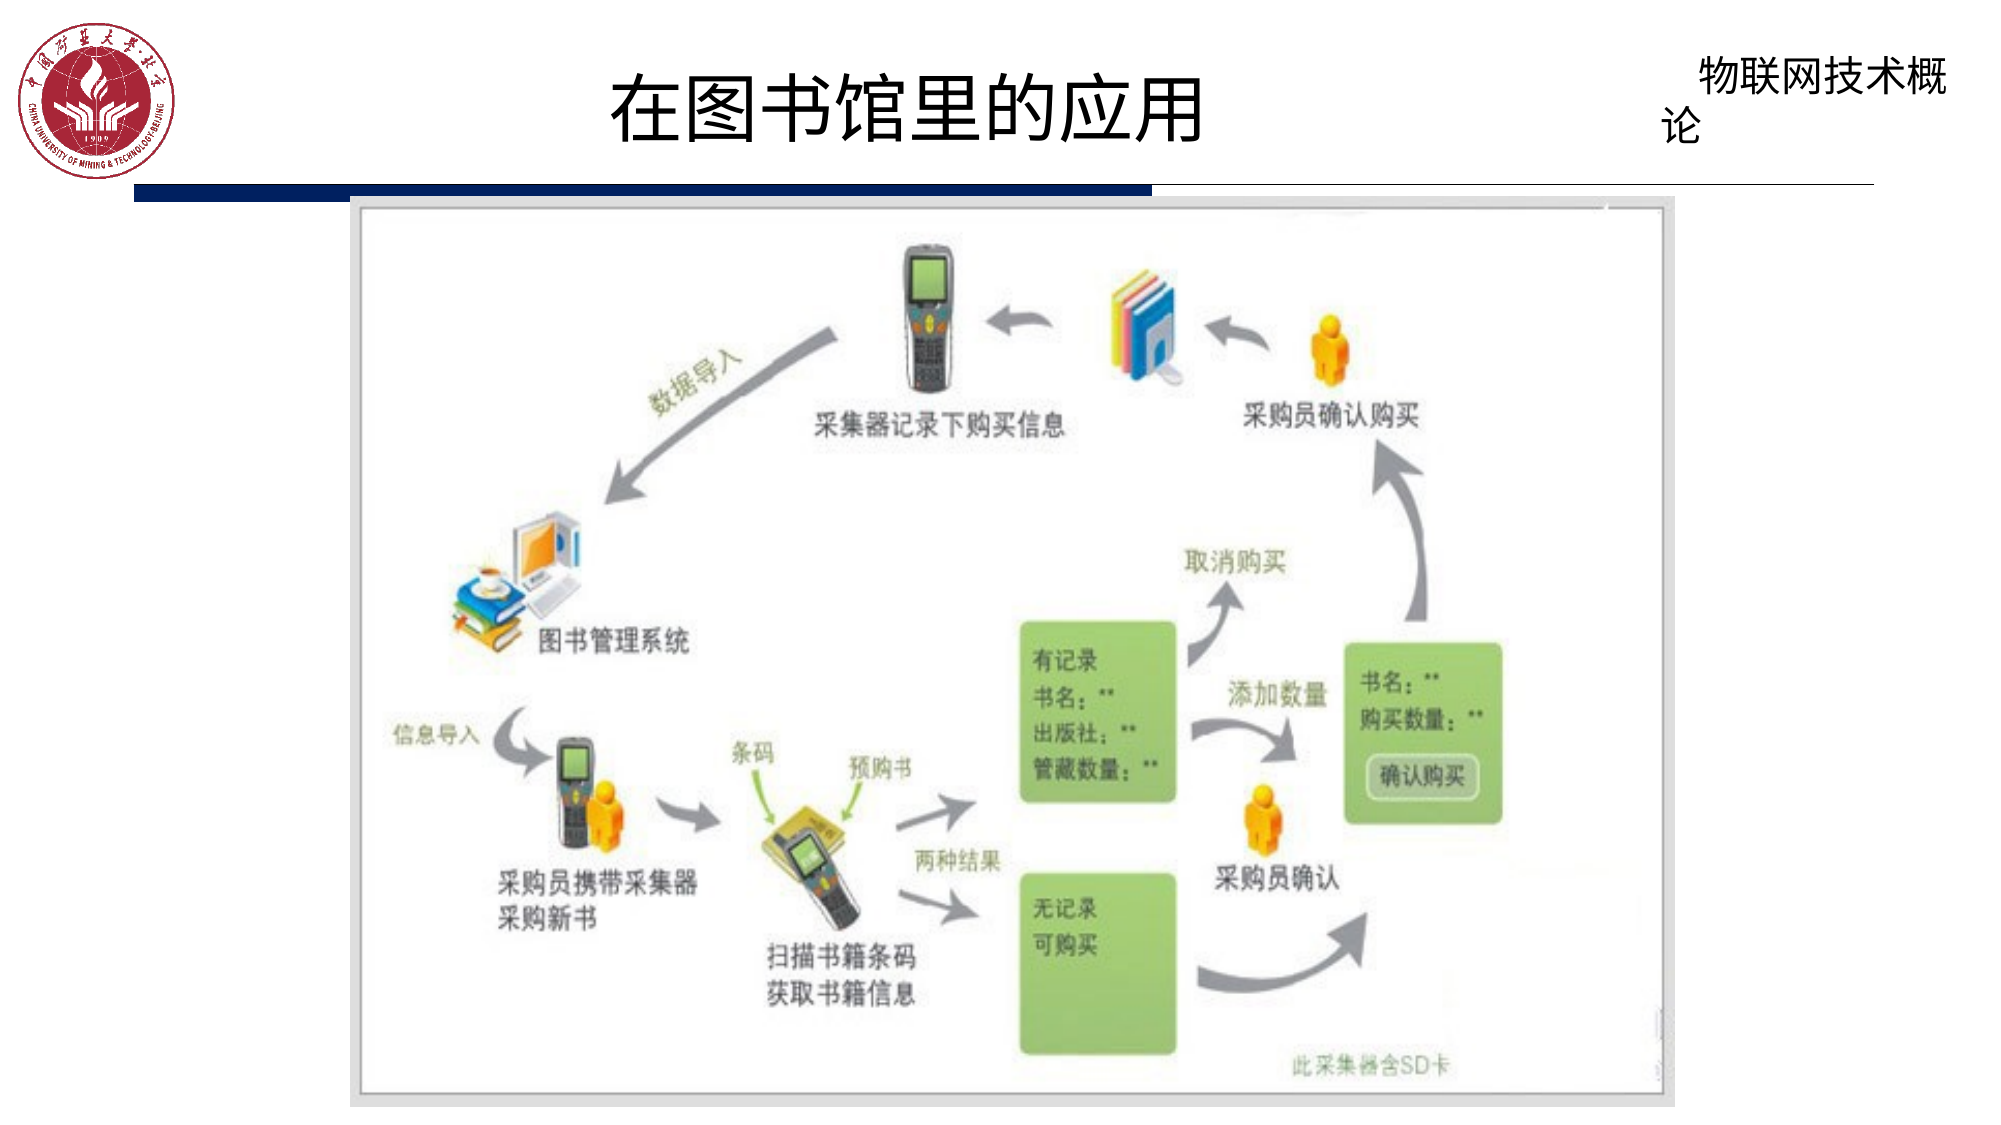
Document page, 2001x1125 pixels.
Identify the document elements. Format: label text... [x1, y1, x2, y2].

title 在图书馆里的应用 [593, 54, 1249, 168]
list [350, 196, 1676, 1107]
picture [0, 0, 197, 197]
